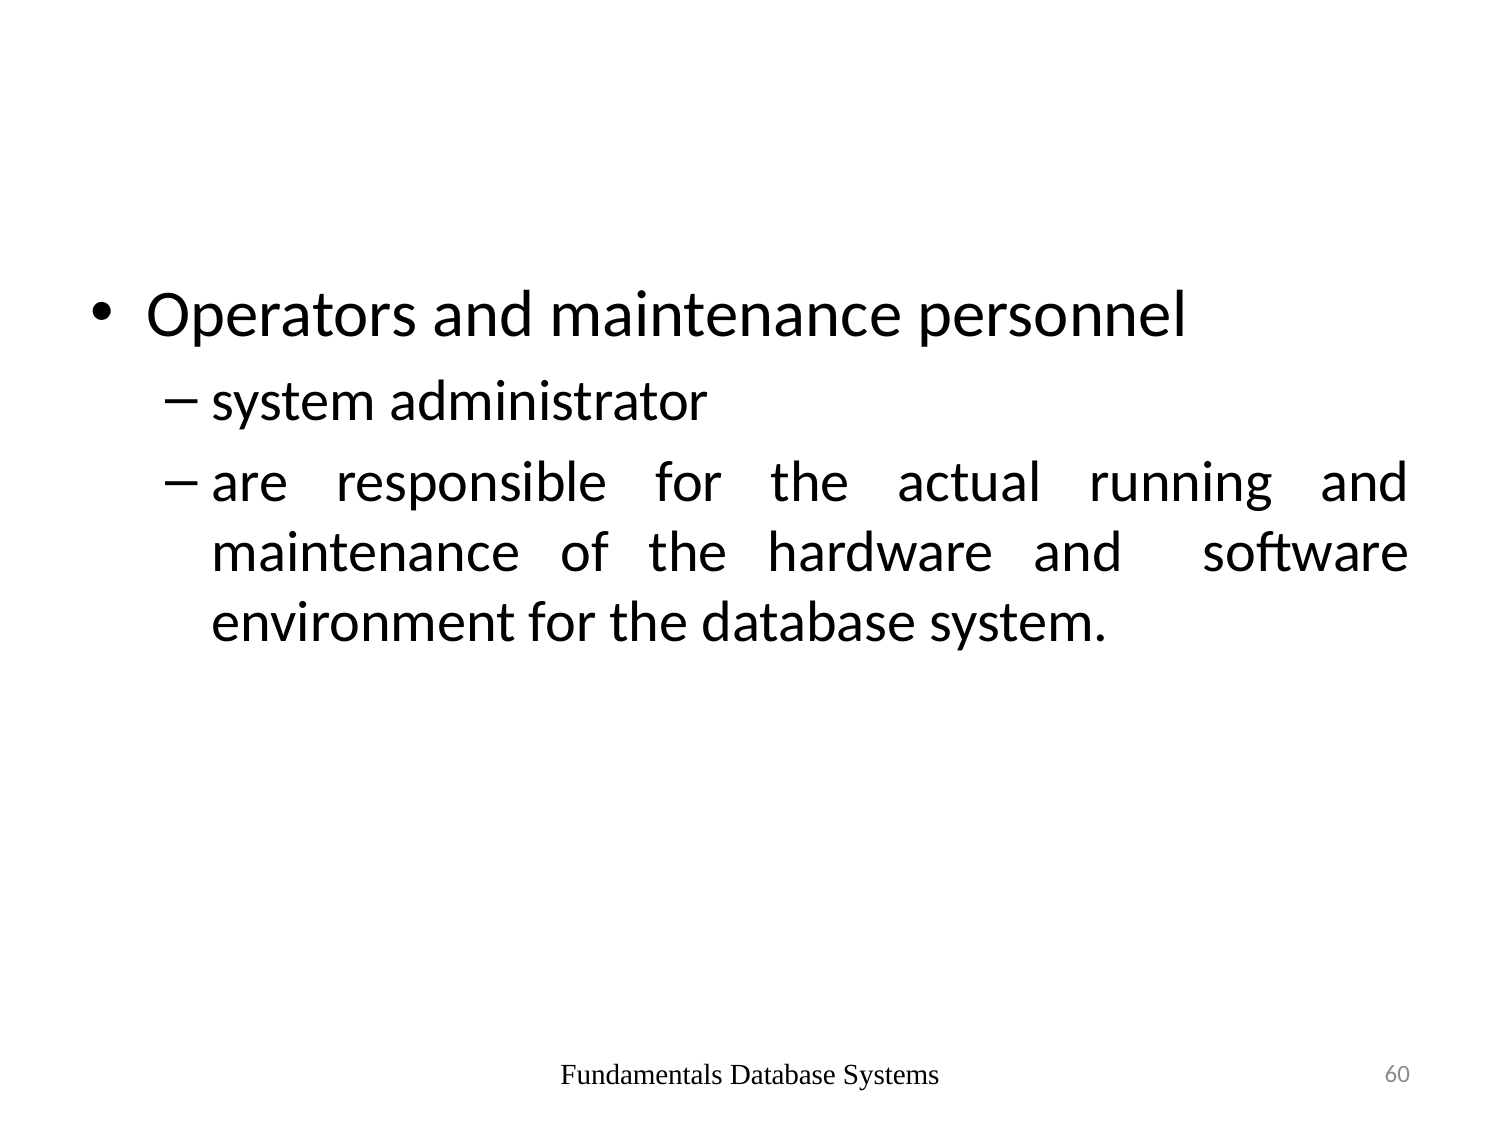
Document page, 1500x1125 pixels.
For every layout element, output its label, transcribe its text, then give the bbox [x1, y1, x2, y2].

list Operators and maintenance personnel system administrator are responsible for the actual running and maintenance of the hardware and software environment for the database system. [75, 262, 1425, 1005]
slide_number 60 [1074, 1042, 1425, 1103]
footer Fundamentals Database Systems [512, 1042, 988, 1103]
